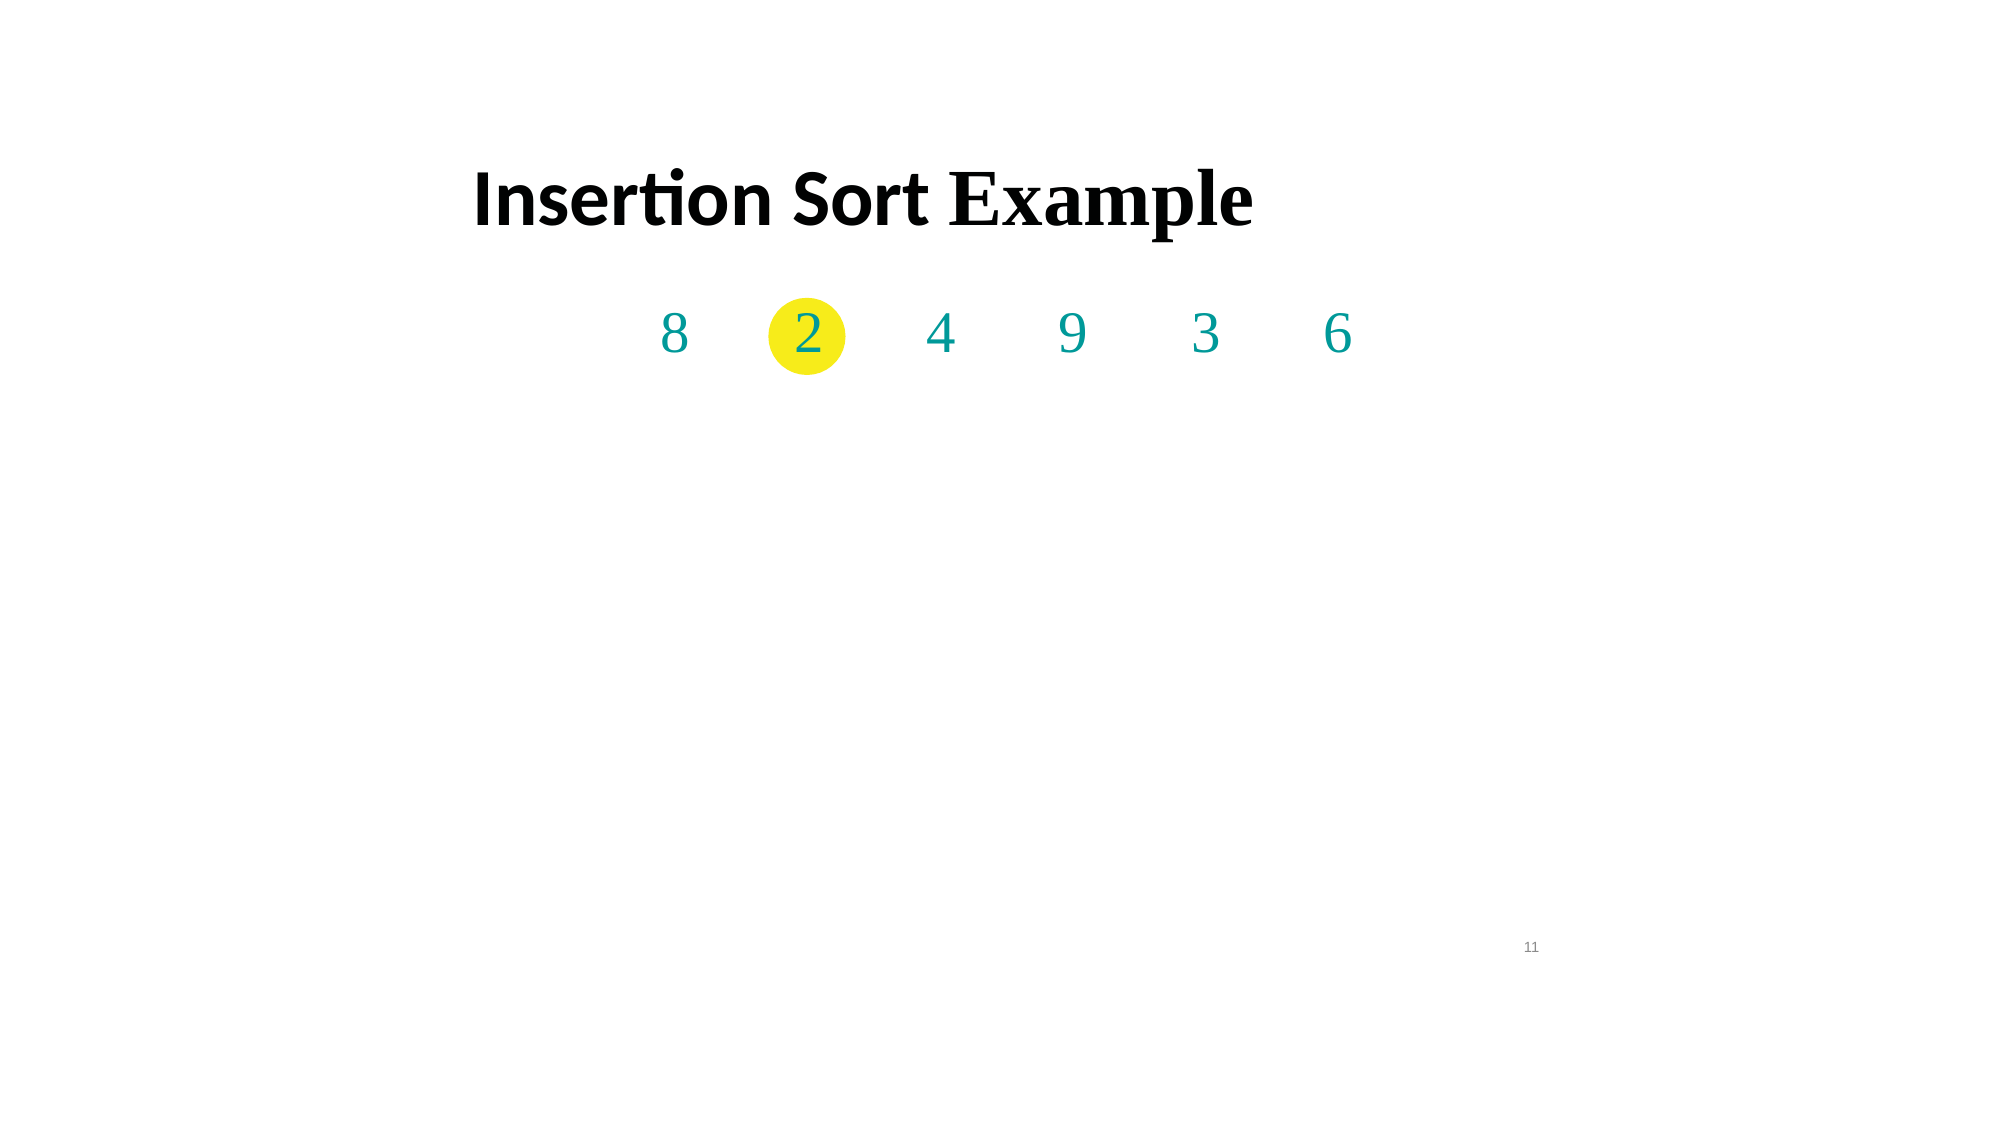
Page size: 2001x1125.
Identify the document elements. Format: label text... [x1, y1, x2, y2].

text_box 8 2 4 9 3 6 [658, 291, 1354, 364]
slide_number 11 [1518, 619, 1916, 1125]
text_box [780, 364, 834, 376]
text_box Insertion Sort Example [470, 142, 1349, 242]
